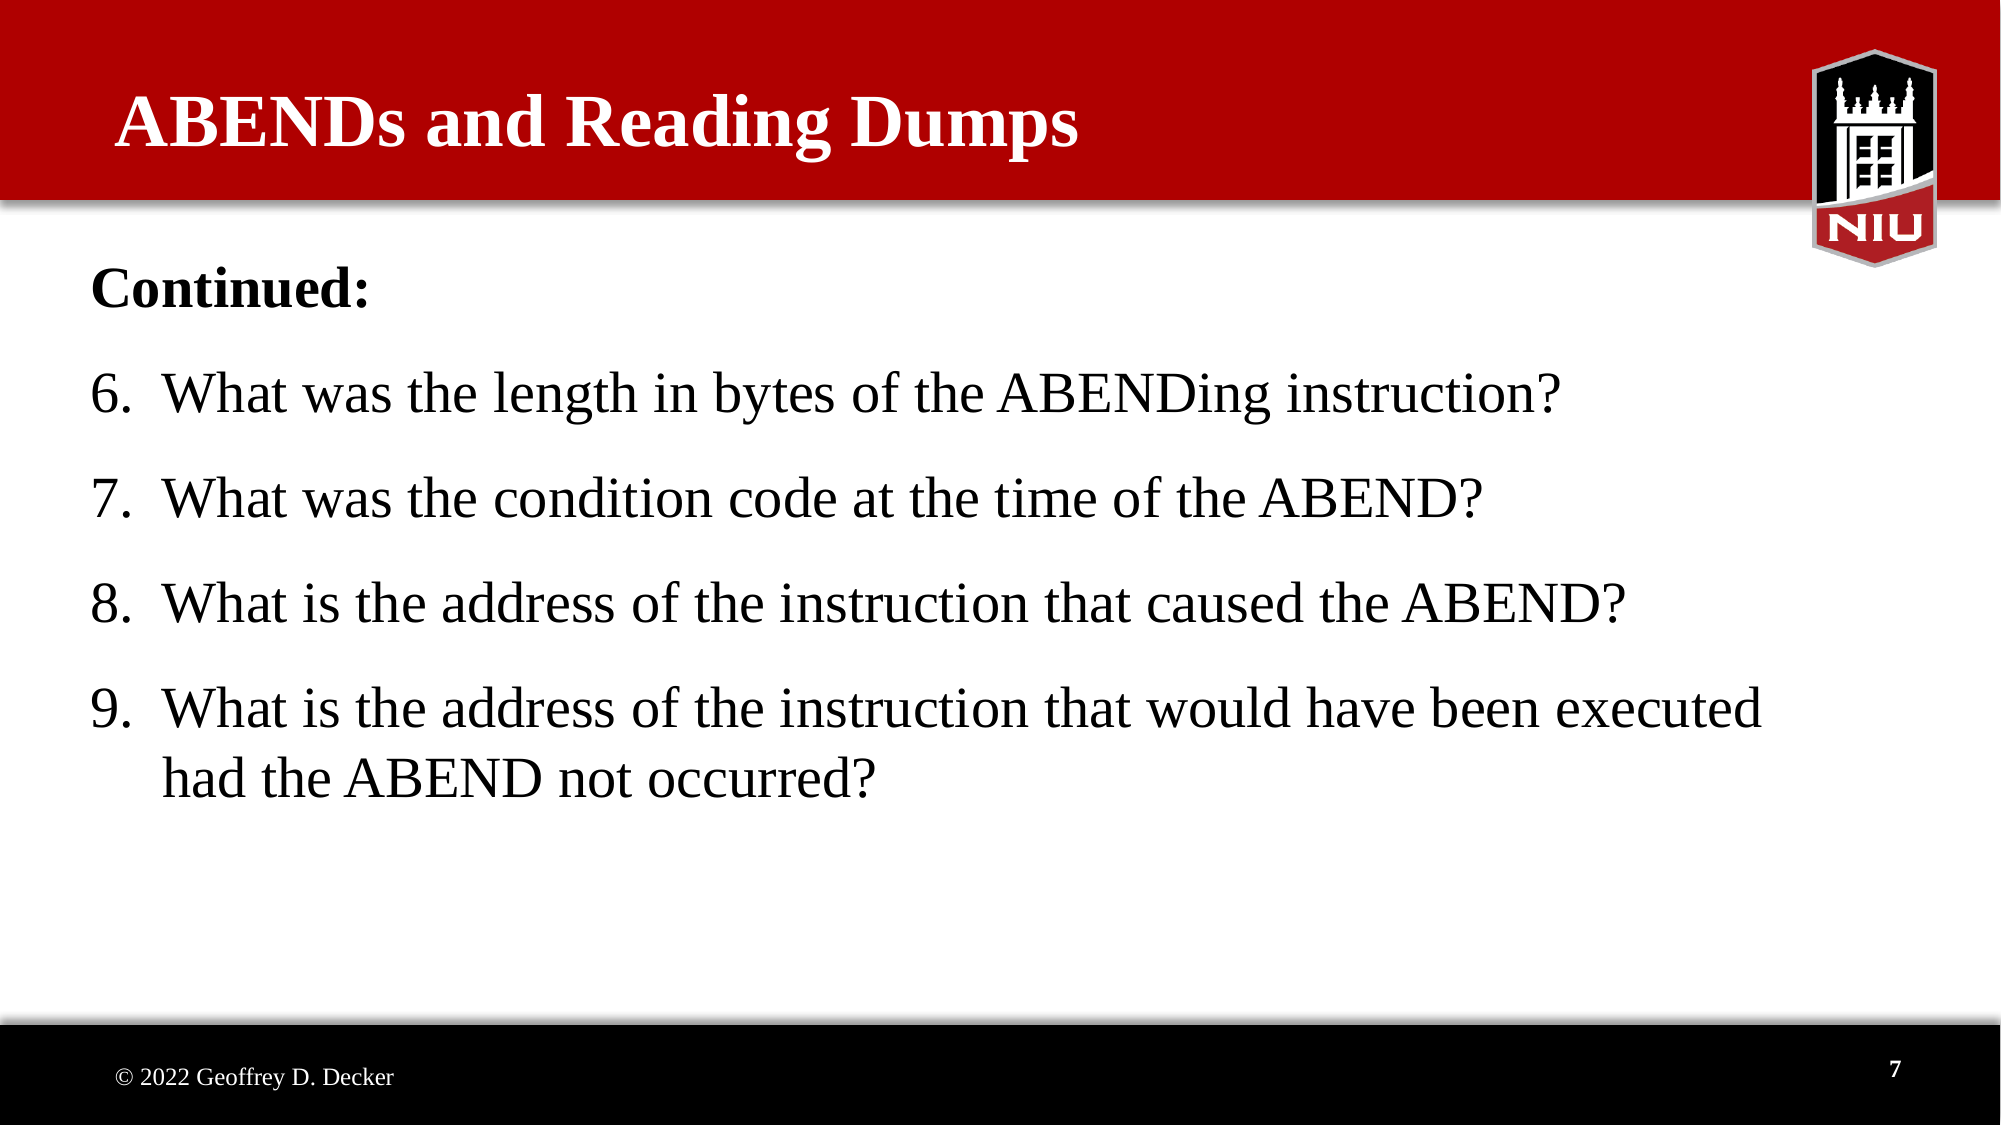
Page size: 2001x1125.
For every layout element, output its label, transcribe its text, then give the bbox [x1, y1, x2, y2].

list Continued: 6. What was the length in bytes of the ABENDing instruction? 7. What was the condition code at the time of the ABEND? 8. What is the address of the instruction that caused the ABEND? 9. What is the address of the instruction that would have been executed had the ABEND not occurred? [75, 241, 1813, 992]
picture [1812, 49, 1937, 268]
slide_number 7 [1616, 1037, 1917, 1098]
footer © 2022 Geoffrey D. Decker [99, 1045, 734, 1105]
text_box ABENDs and Reading Dumps [99, 28, 1750, 204]
